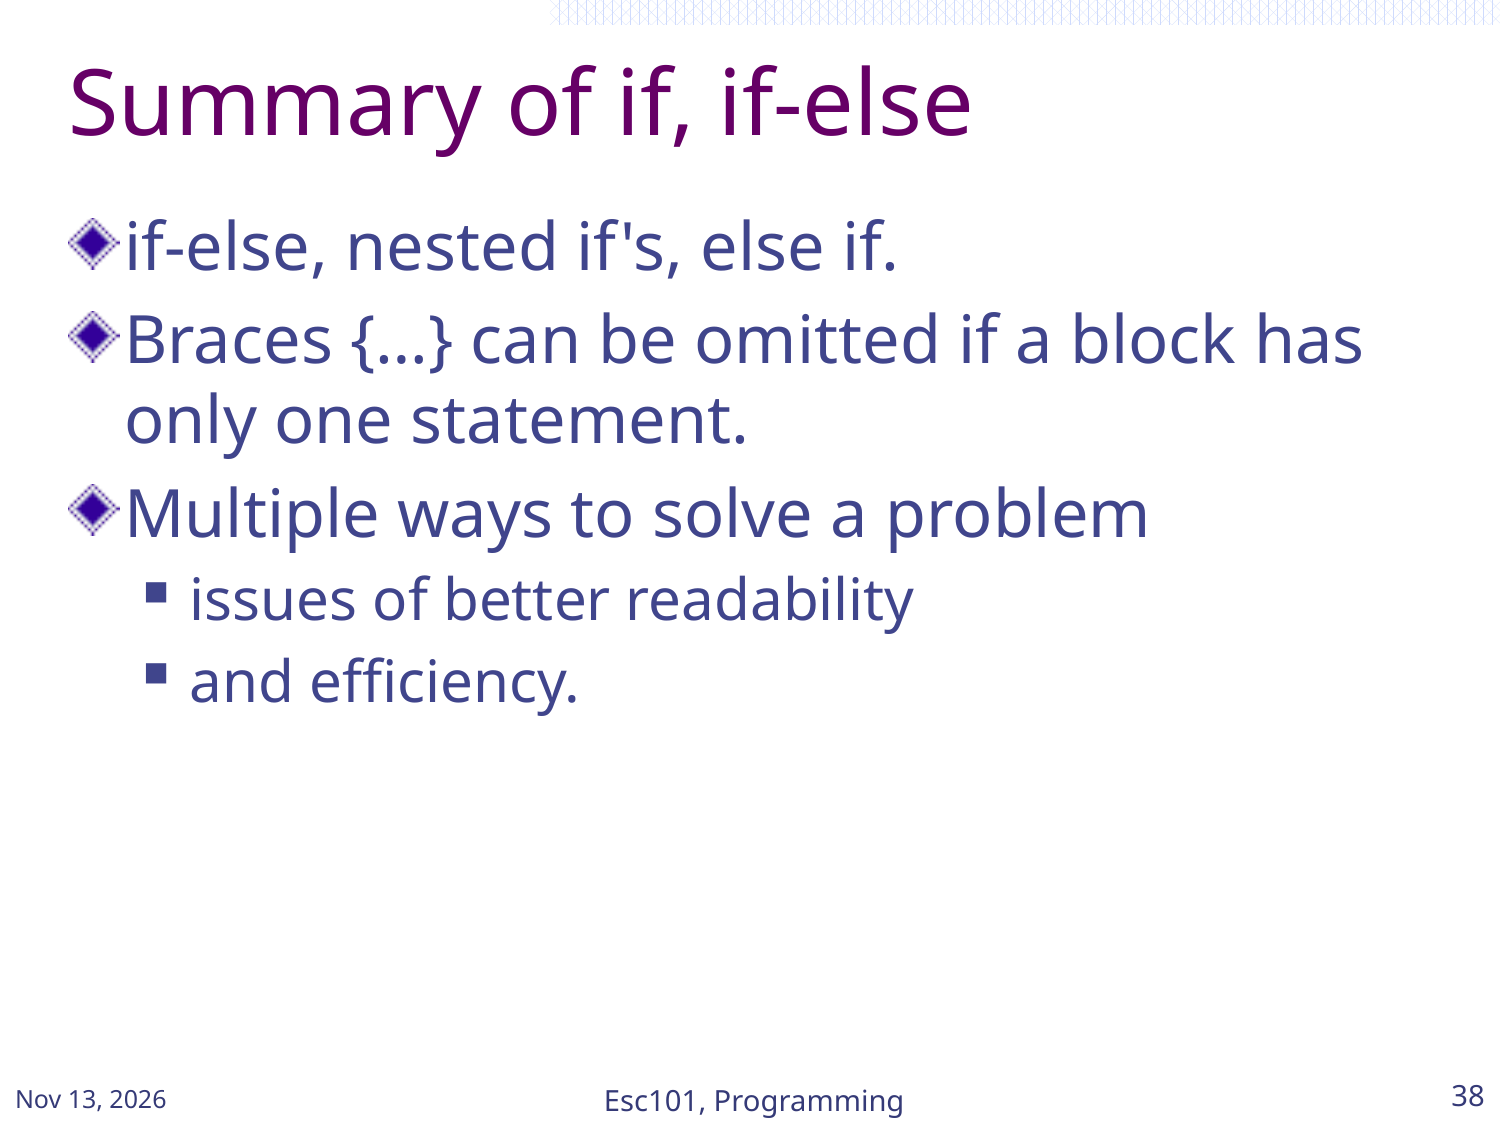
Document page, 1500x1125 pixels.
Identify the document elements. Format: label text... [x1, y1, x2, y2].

slide_number Jan-15 [0, 1049, 313, 1125]
picture [68, 218, 120, 270]
title Summary of if, if-else [52, 7, 1459, 162]
slide_number 38 [1187, 1049, 1500, 1125]
list if-else, nested if's, else if. Braces {…} can be omitted if a block has only one statement. Multiple ways to solve a problem issues of better readability and efficiency. [52, 196, 1448, 1048]
picture [68, 484, 120, 536]
footer Esc101, Programming [483, 1049, 1026, 1125]
picture [68, 311, 120, 363]
